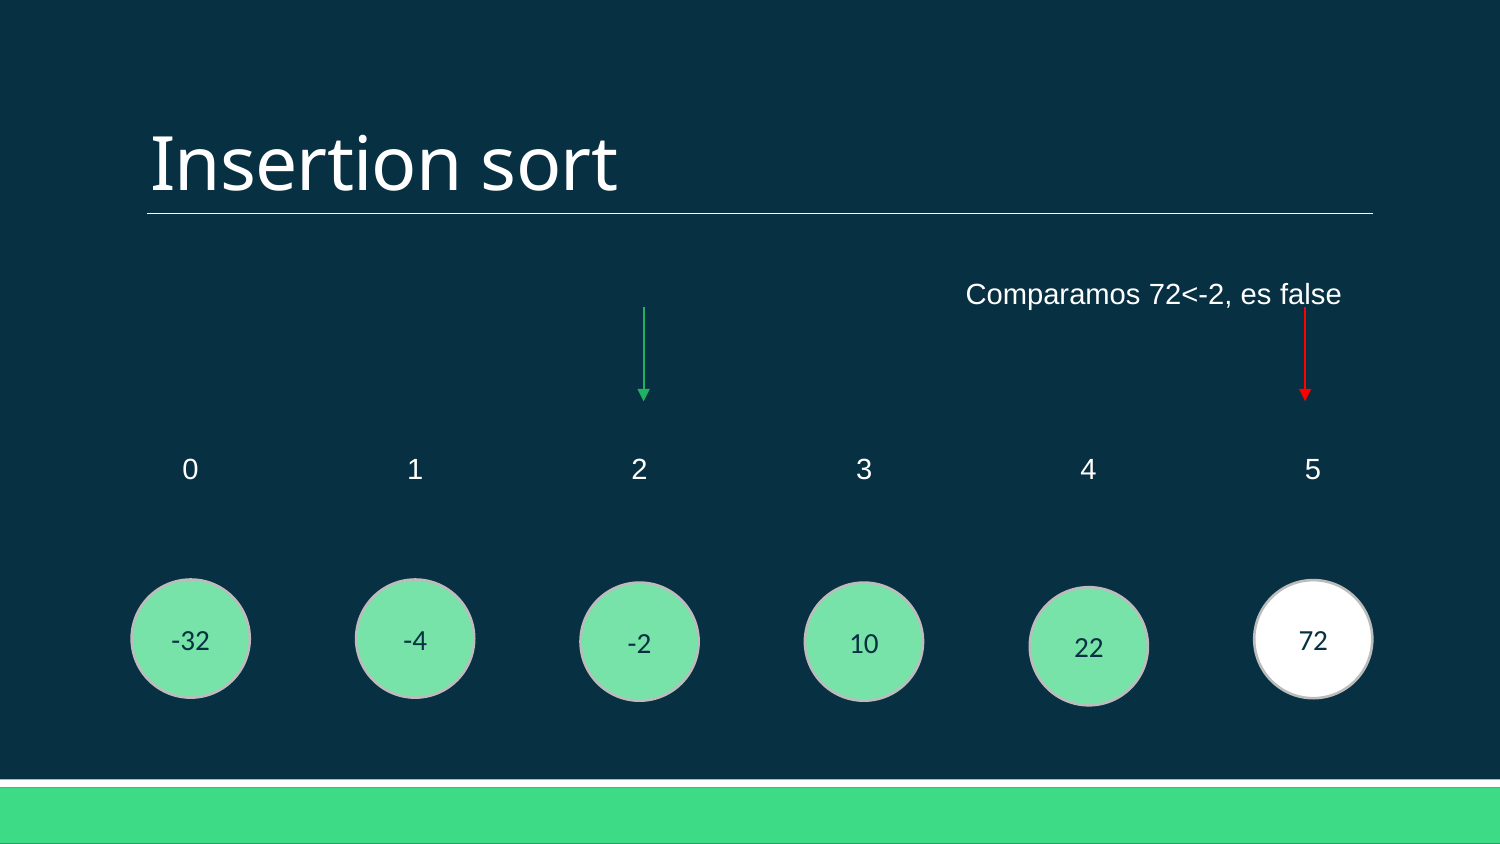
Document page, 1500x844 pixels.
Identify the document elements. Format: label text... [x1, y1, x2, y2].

text_box 3 [828, 442, 900, 493]
text_box 10 [803, 581, 925, 702]
title Insertion sort [135, 35, 1373, 214]
text_box 1 [379, 442, 451, 493]
text_box -4 [354, 578, 476, 699]
text_box Comparamos 72<-2, es false [950, 268, 1373, 318]
text_box 0 [155, 442, 227, 493]
text_box -32 [130, 578, 252, 699]
text_box 5 [1277, 442, 1349, 493]
text_box 72 [1252, 578, 1374, 700]
text_box 2 [604, 442, 675, 493]
text_box 22 [1028, 585, 1150, 707]
text_box 4 [1053, 442, 1124, 493]
text_box -2 [579, 581, 700, 702]
